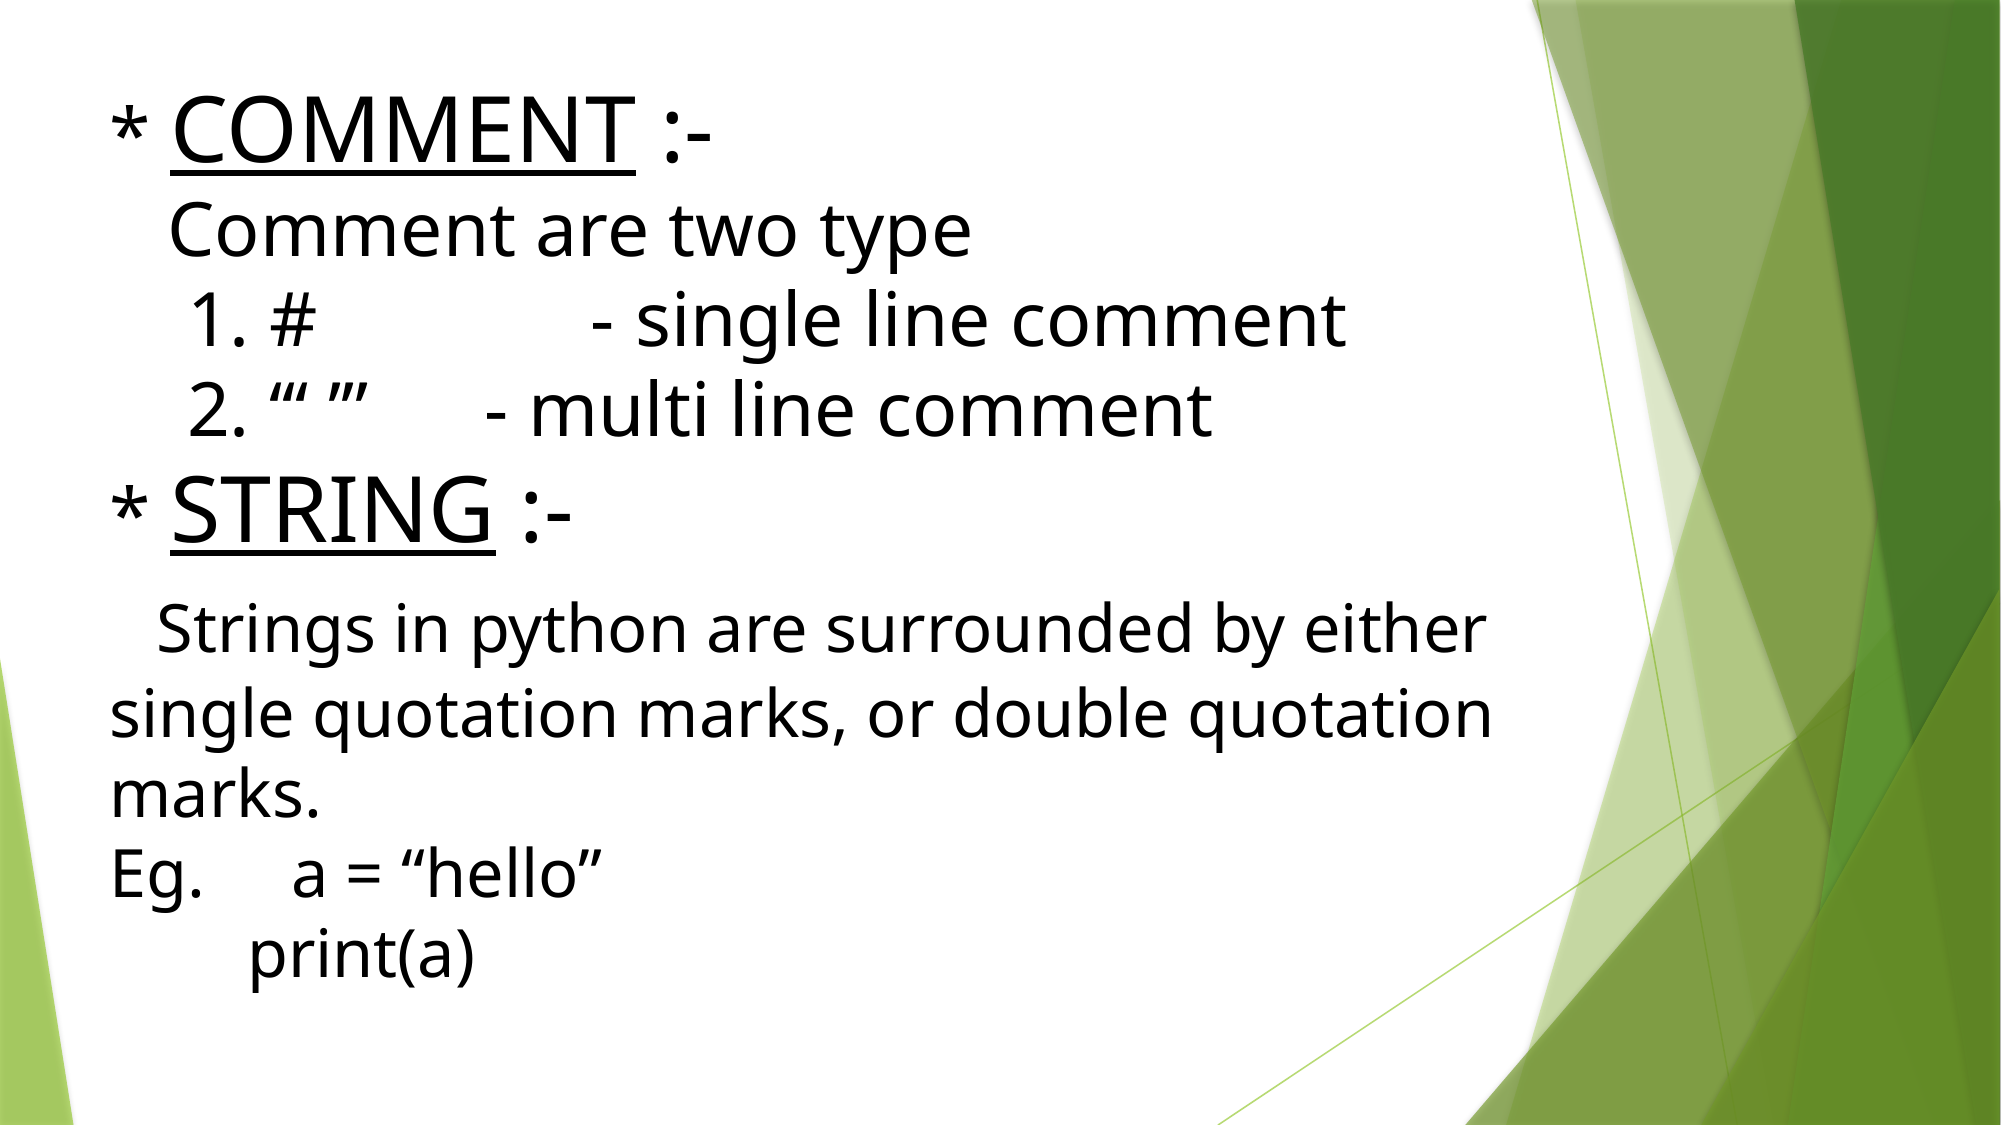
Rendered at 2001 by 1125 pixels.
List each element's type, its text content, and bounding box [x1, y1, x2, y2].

title * COMMENT :- Comment are two type 1. # - single line comment 2. ‘‘‘ ’’’ - multi line comment * STRING :- Strings in python are surrounded by either single quotation marks, or double quotation marks. Eg. a = “hello” print(a) [94, 63, 1626, 1087]
